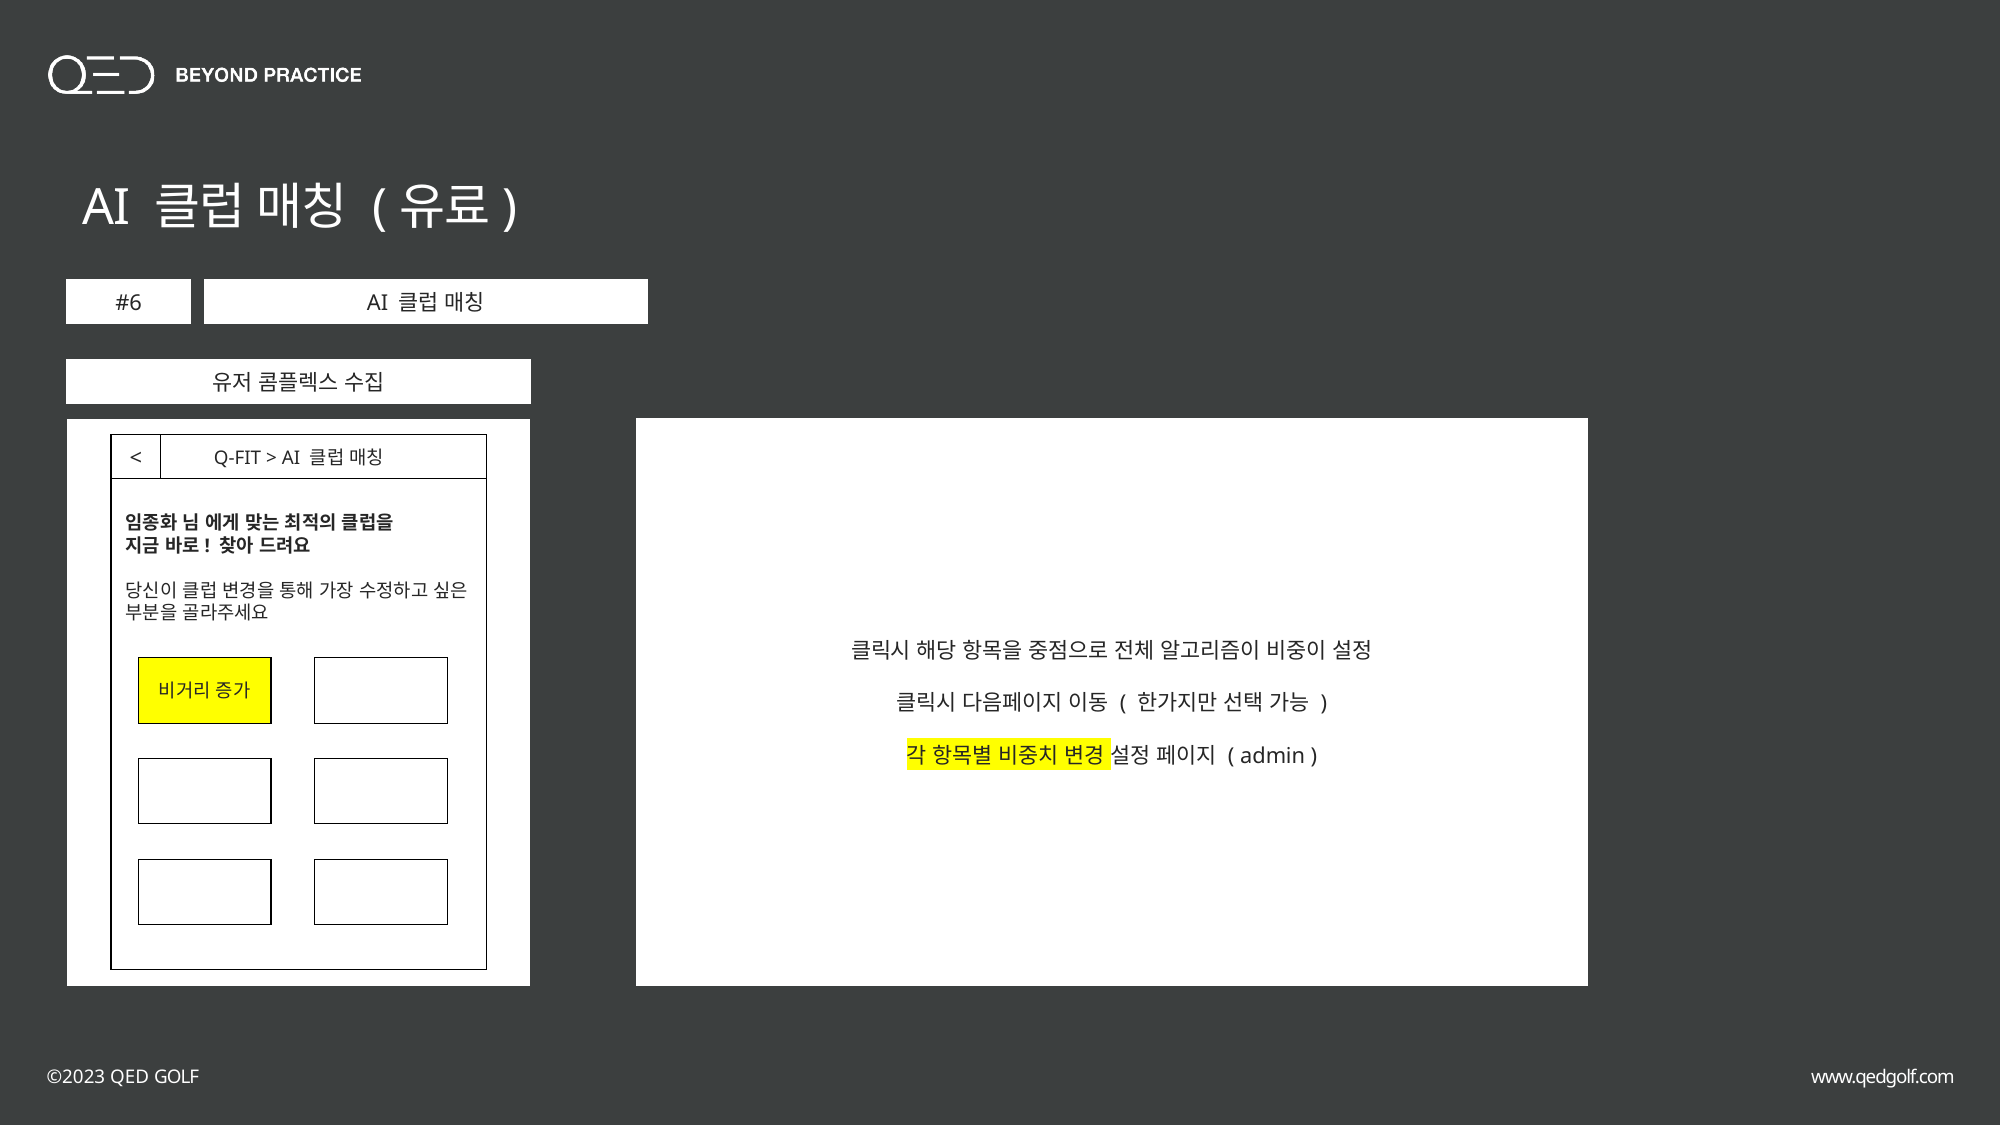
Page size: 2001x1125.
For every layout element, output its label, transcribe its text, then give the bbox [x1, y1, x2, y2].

text_box 비거리 증가 [137, 657, 272, 724]
picture [48, 55, 361, 94]
text_box [66, 419, 531, 987]
text_box 클릭시 해당 항목을 중점으로 전체 알고리즘이 비중이 설정 클릭시 다음페이지 이동 ( 한가지만 선택 가능 ) 각 항목별 비중치 변경 설정 페이지 ( admin ) [635, 418, 1589, 986]
text_box [314, 757, 448, 825]
text_box [137, 757, 272, 825]
text_box Q-FIT > AI 클럽 매칭 [162, 434, 488, 479]
text_box 유저 콤플렉스 수집 [66, 359, 531, 404]
text_box #6 [66, 279, 191, 324]
text_box AI 클럽 매칭 (유료) [67, 166, 849, 242]
text_box [314, 858, 448, 926]
text_box [314, 657, 448, 724]
text_box 임종화 님 에게 맞는 최적의 클럽을 지금 바로! 찾아 드려요 당신이 클럽 변경을 통해 가장 수정하고 싶은 부분을 골라주세요 [110, 479, 488, 970]
text_box [137, 858, 272, 926]
text_box < [110, 434, 162, 479]
text_box AI 클럽 매칭 [204, 279, 648, 324]
